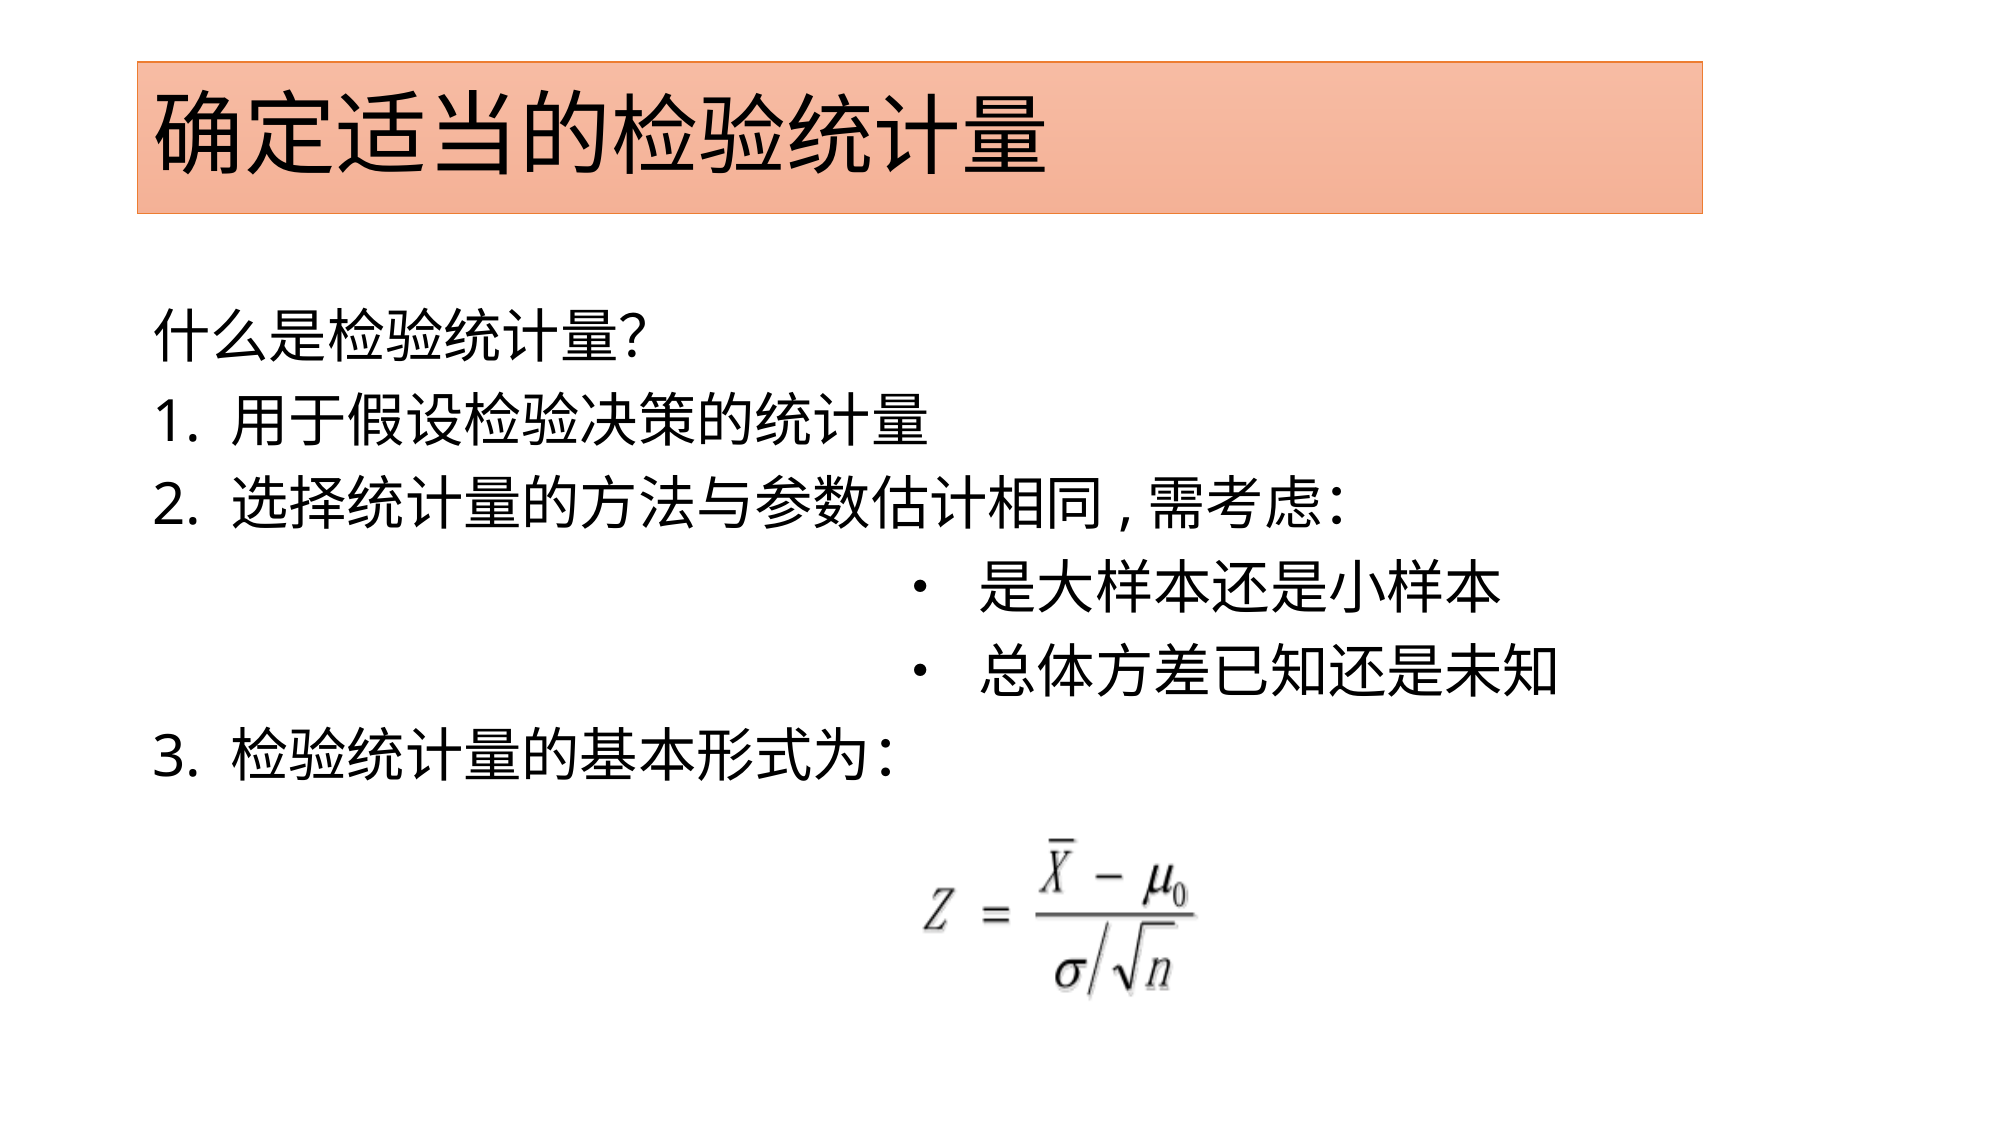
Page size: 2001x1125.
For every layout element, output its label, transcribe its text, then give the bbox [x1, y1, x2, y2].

list 什么是检验统计量？ 1. 用于假设检验决策的统计量 2. 选择统计量的方法与参数估计相同,需考虑： • 是大样本还是小样本 • 总体方差已知还是未知 3. 检验统计量的基本形式为： [137, 299, 1863, 1014]
picture [512, 823, 1703, 1036]
title 确定适当的检验统计量 [137, 61, 1703, 214]
